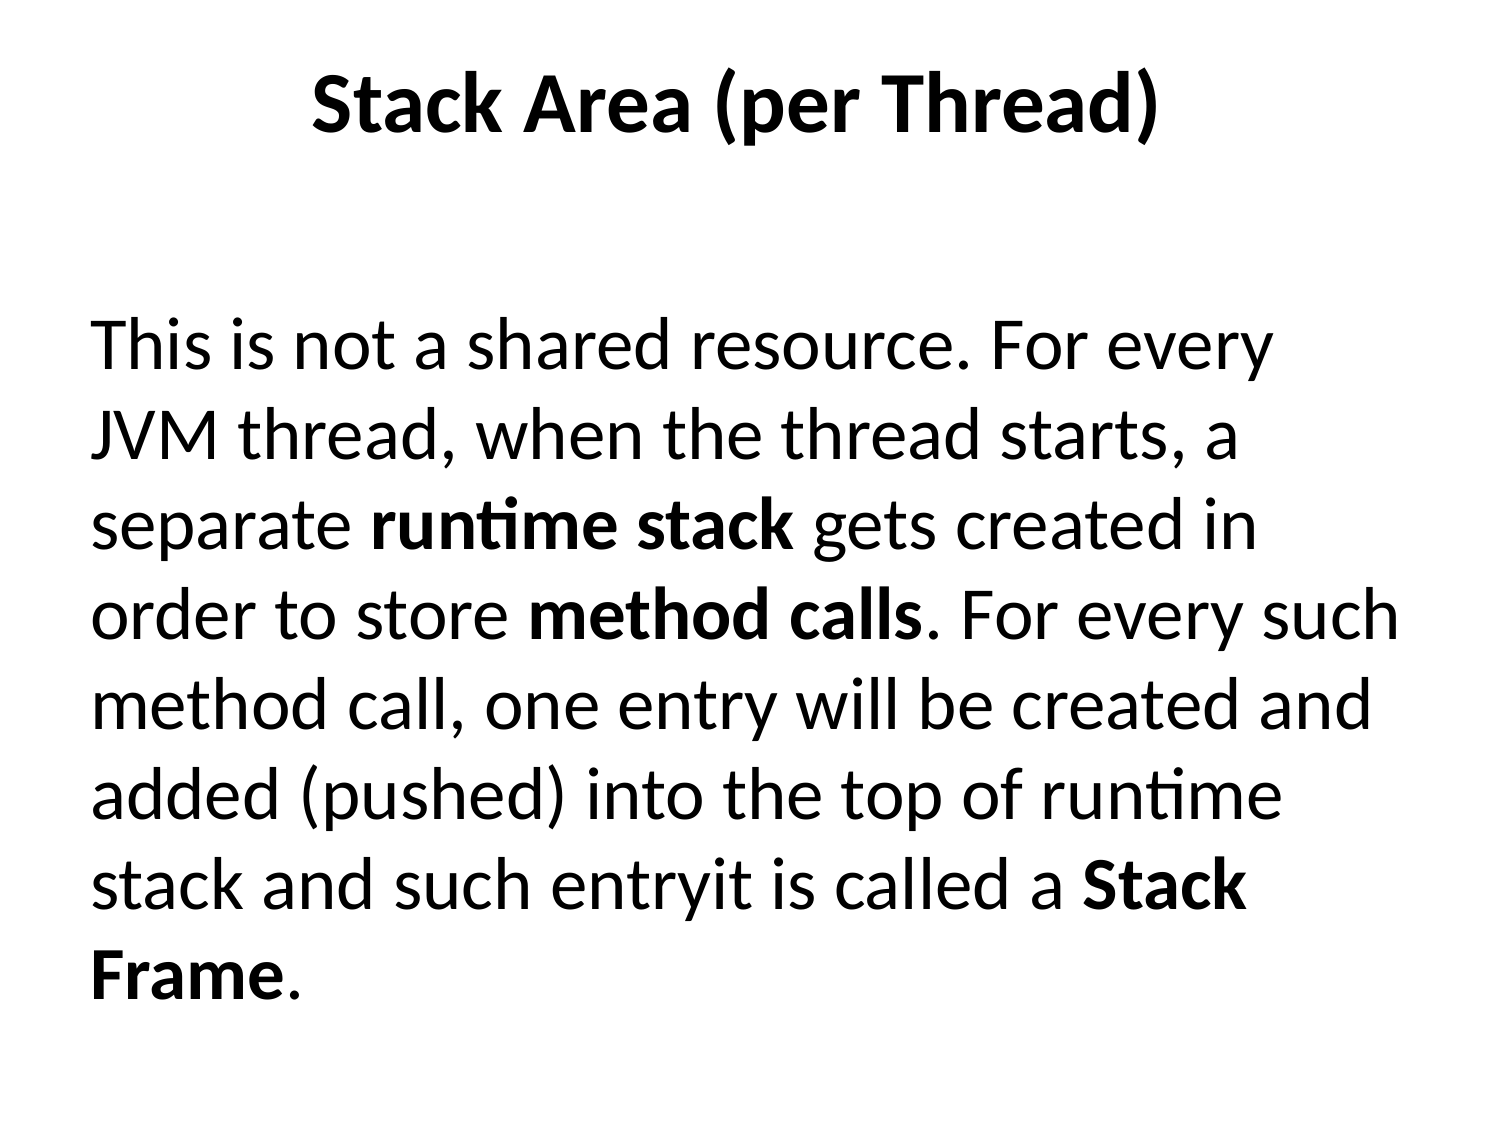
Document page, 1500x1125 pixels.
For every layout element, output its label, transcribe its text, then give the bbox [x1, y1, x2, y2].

list This is not a shared resource. For every JVM thread, when the thread starts, a separate runtime stack gets created in order to store method calls. For every such method call, one entry will be created and added (pushed) into the top of runtime stack and such entryit is called a Stack Frame. [75, 287, 1425, 1030]
title Stack Area (per Thread) [162, 37, 1313, 158]
